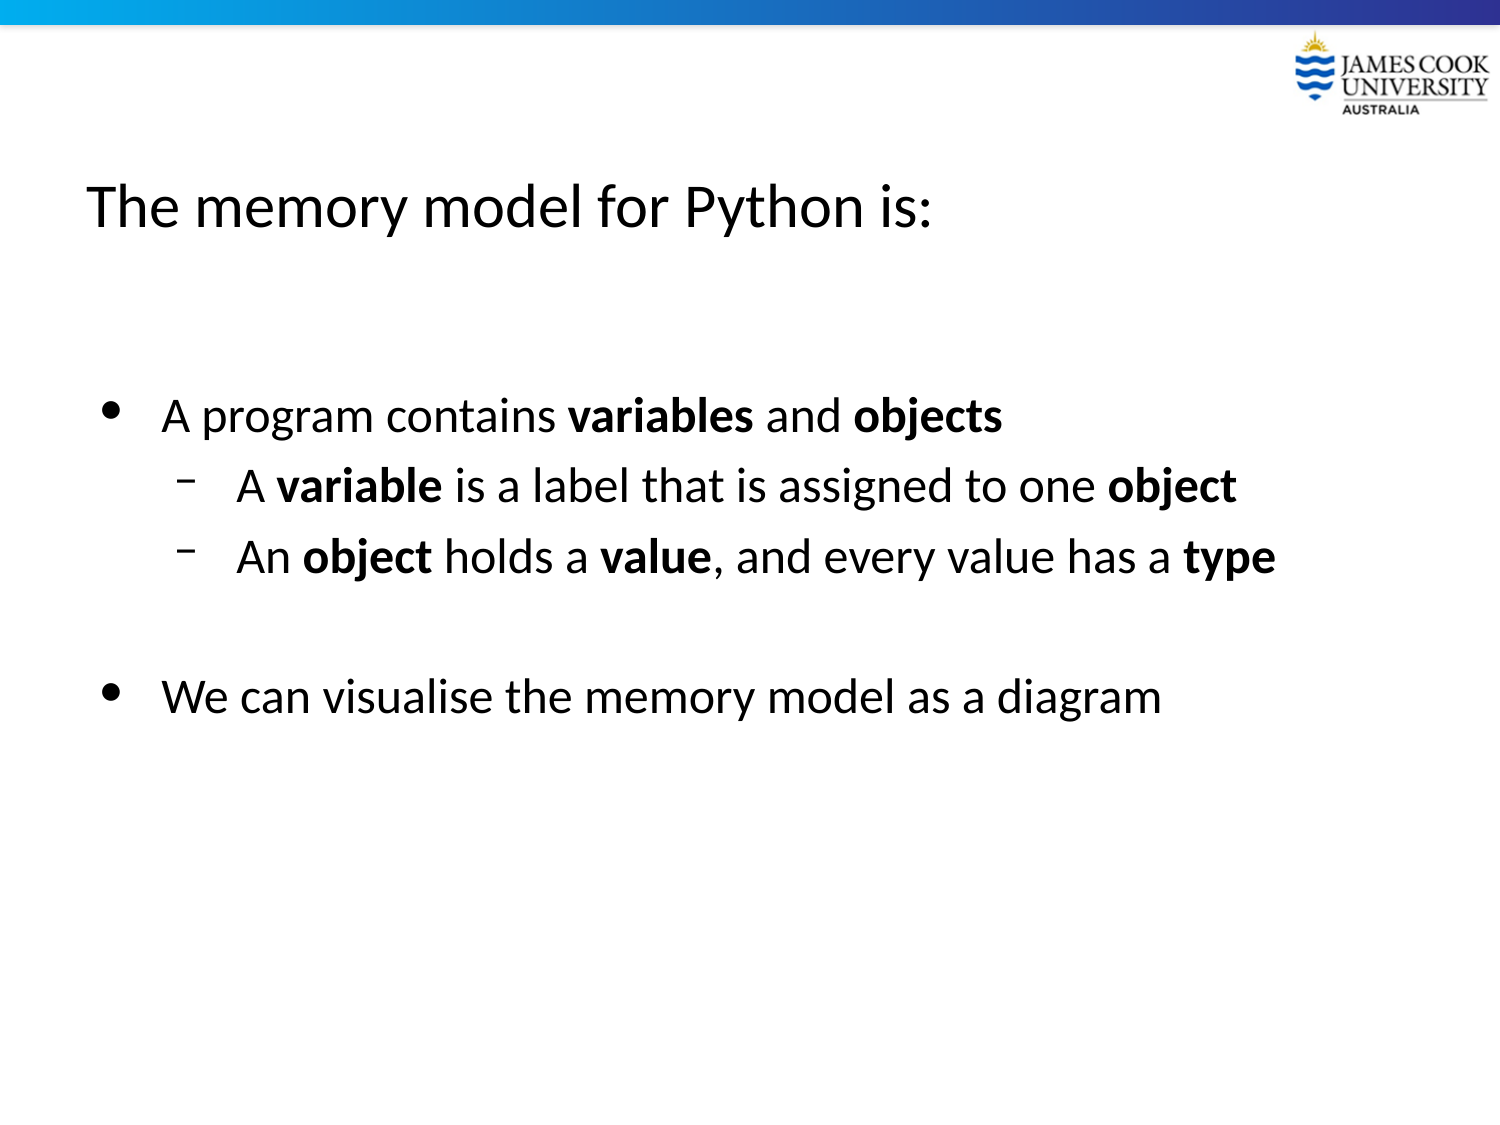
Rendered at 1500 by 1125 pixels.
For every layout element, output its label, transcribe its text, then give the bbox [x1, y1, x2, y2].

title The memory model for Python is: [75, 45, 1286, 360]
list A program contains variables and objects A variable is a label that is assigned to one object An object holds a value, and every value has a type We can visualise the memory model as a diagram [75, 371, 1425, 1071]
picture [1287, 25, 1500, 123]
